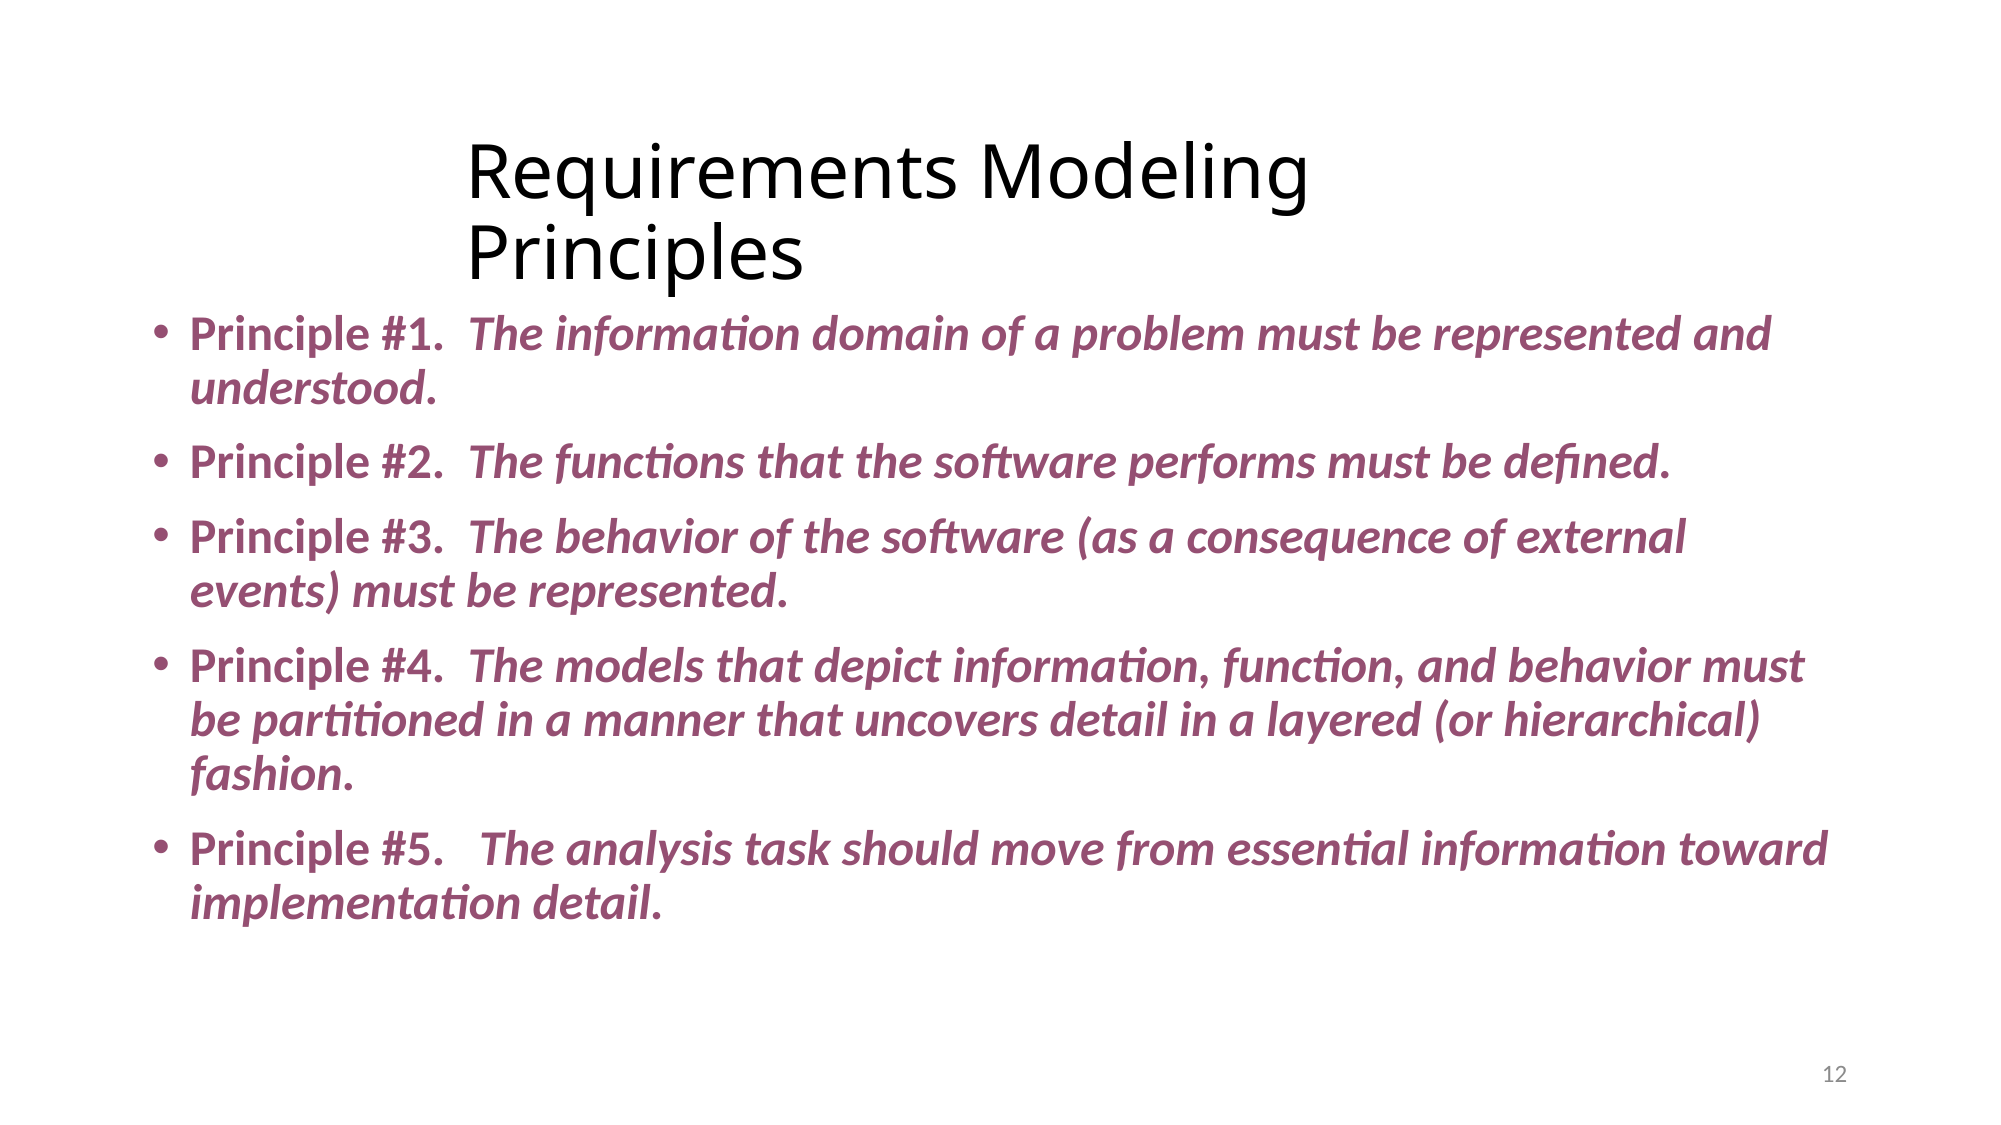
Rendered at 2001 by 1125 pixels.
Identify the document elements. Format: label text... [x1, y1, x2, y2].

slide_number 12 [1412, 1042, 1863, 1103]
title Requirements Modeling Principles [450, 162, 1650, 267]
list Principle #1. The information domain of a problem must be represented and understood. Principle #2. The functions that the software performs must be defined. Principle #3. The behavior of the software (as a consequence of external events) must be represented. Principle #4. The models that depict information, function, and behavior must be partitioned in a manner that uncovers detail in a layered (or hierarchical) fashion. Principle #5. The analysis task should move from essential information toward implementation detail. [137, 299, 1863, 1014]
